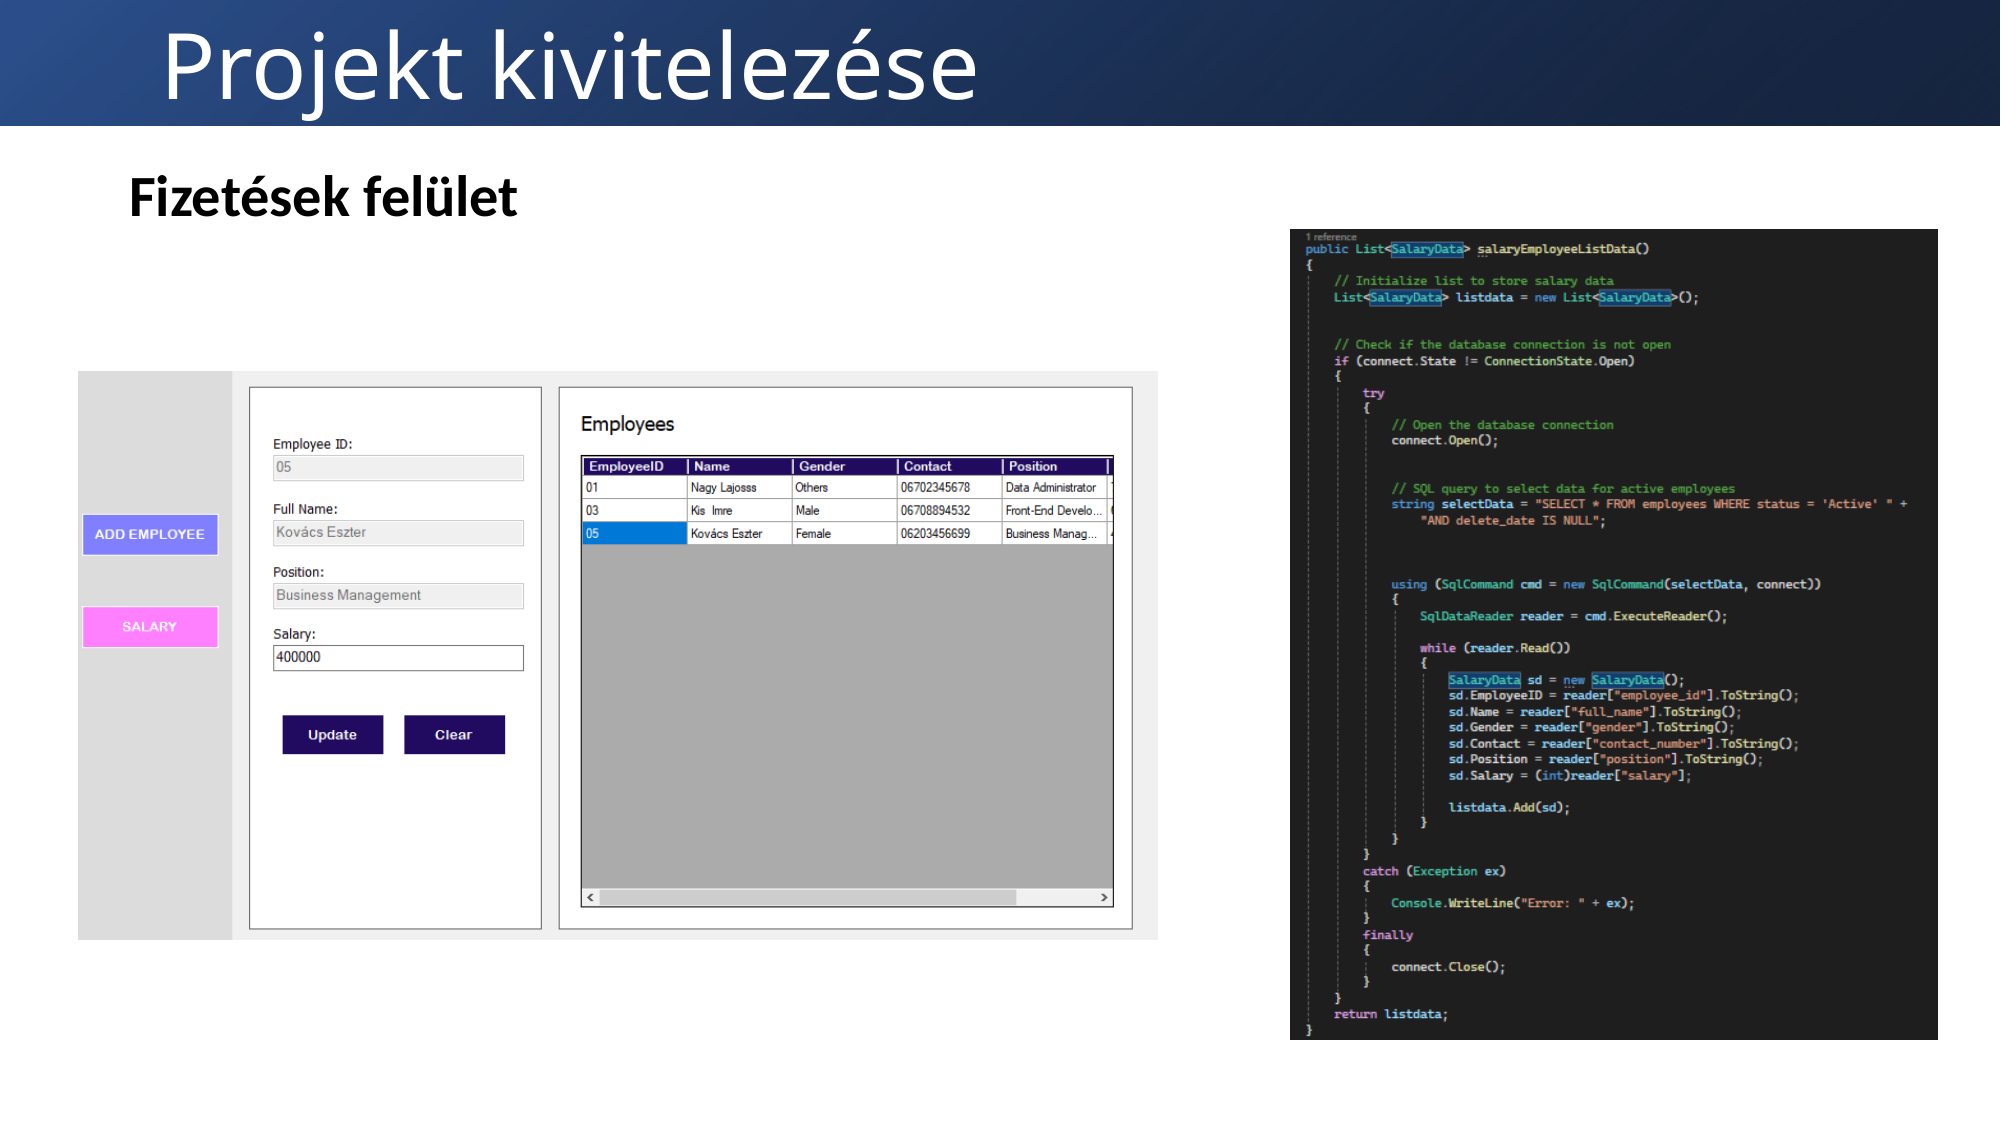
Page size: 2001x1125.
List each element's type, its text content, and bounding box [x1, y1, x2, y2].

picture [0, 0, 2000, 126]
picture [1290, 229, 1938, 1040]
list Fizetések felület [114, 158, 699, 371]
picture [78, 371, 1158, 940]
